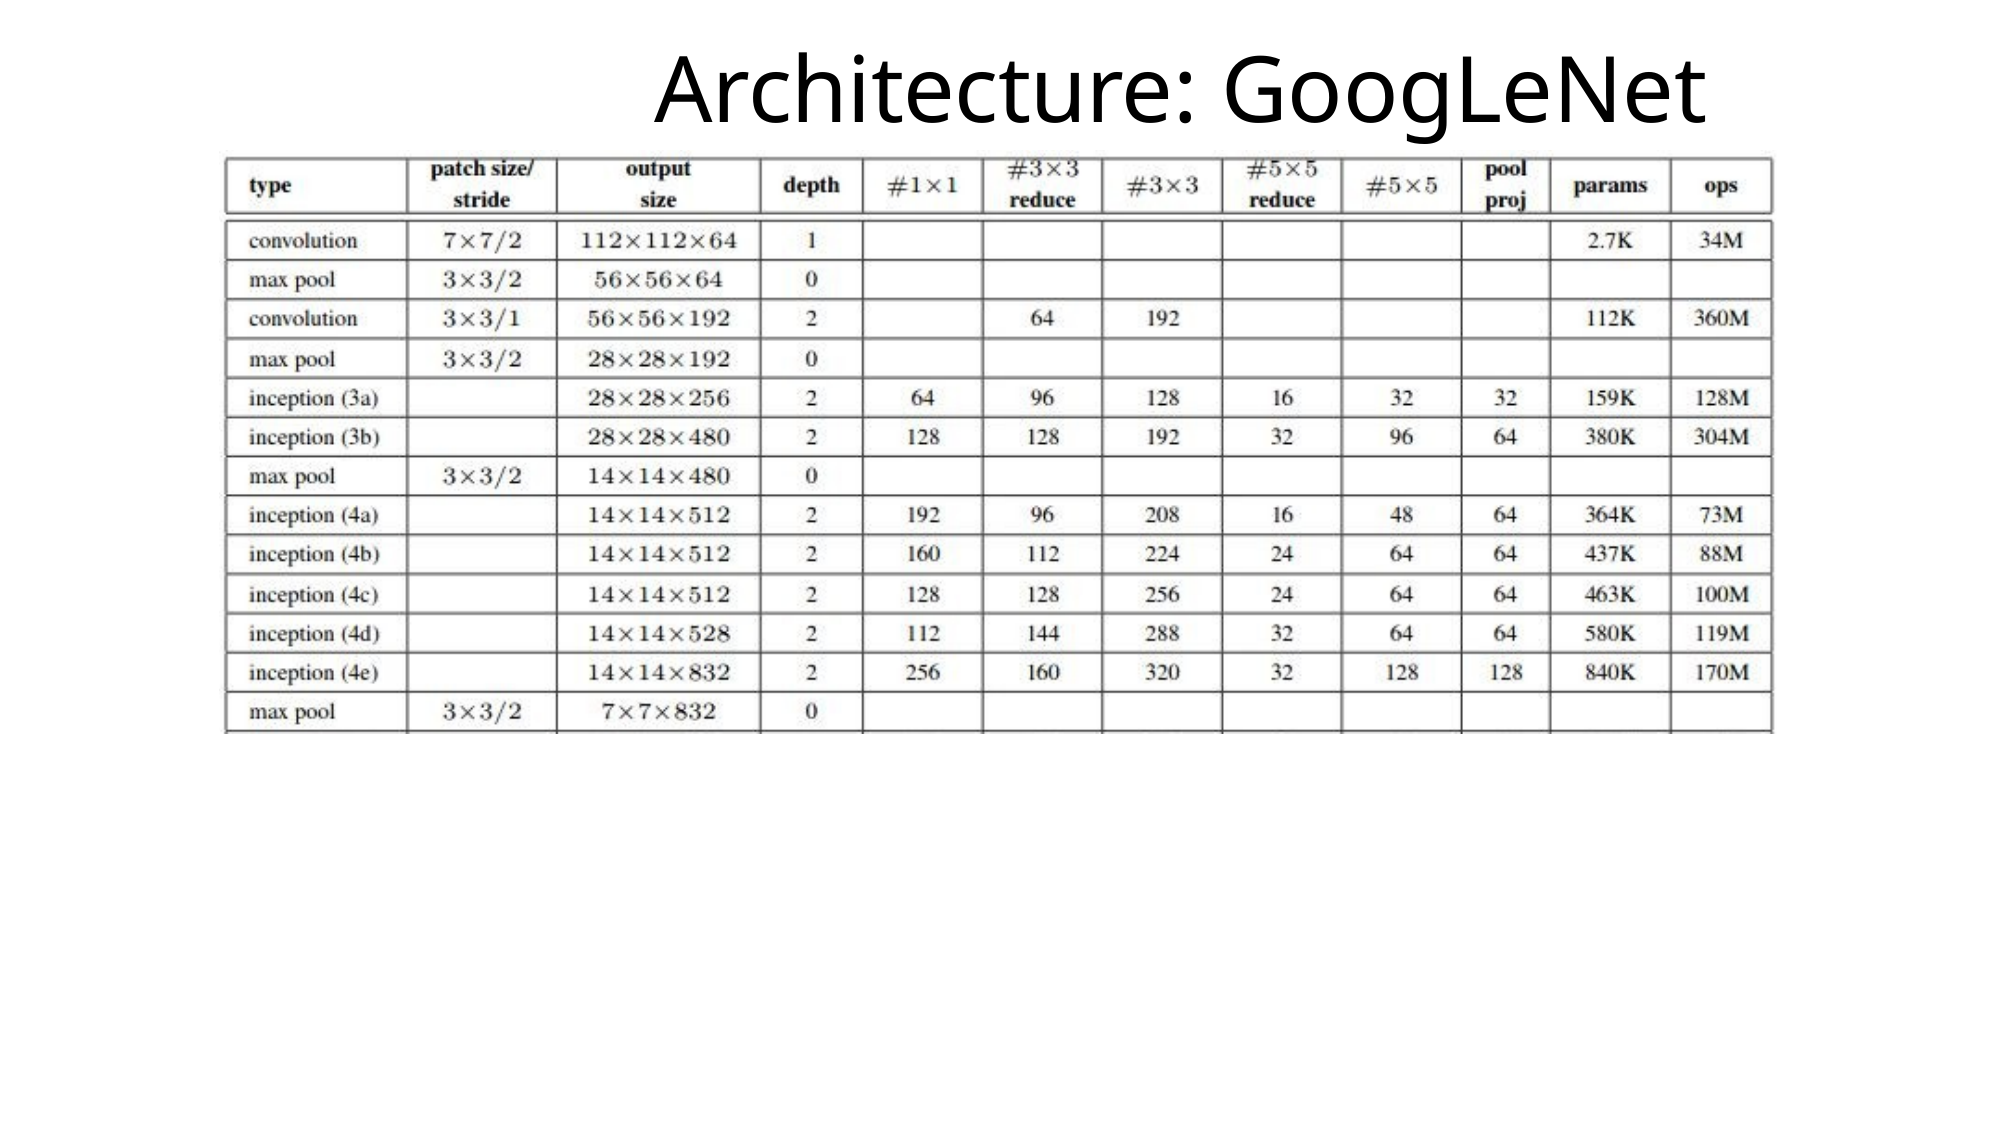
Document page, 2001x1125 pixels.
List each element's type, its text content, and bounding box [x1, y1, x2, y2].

picture [219, 150, 1781, 734]
title Architecture: GoogLeNet [183, 0, 1873, 180]
